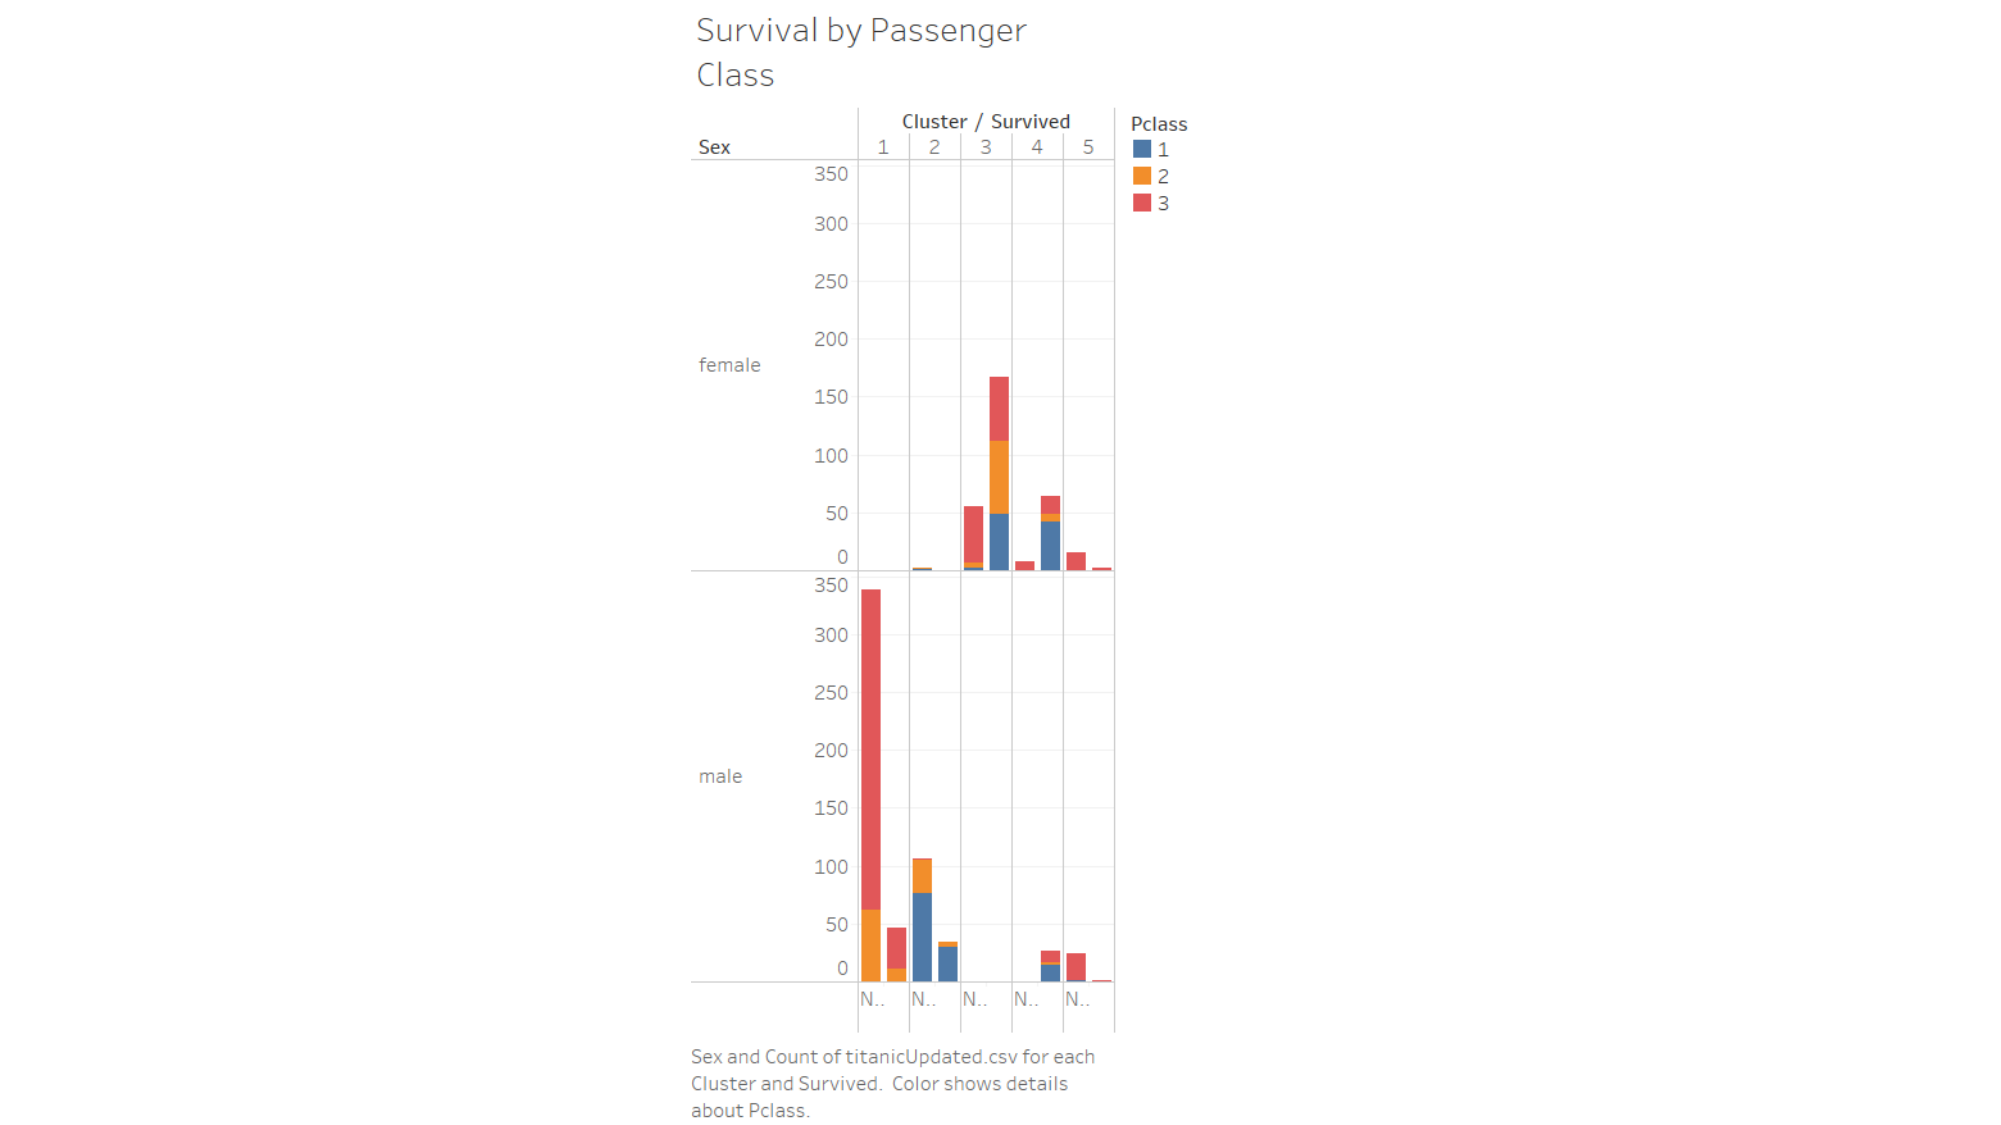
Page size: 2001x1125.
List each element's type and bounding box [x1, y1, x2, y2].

picture [691, 0, 1309, 1125]
